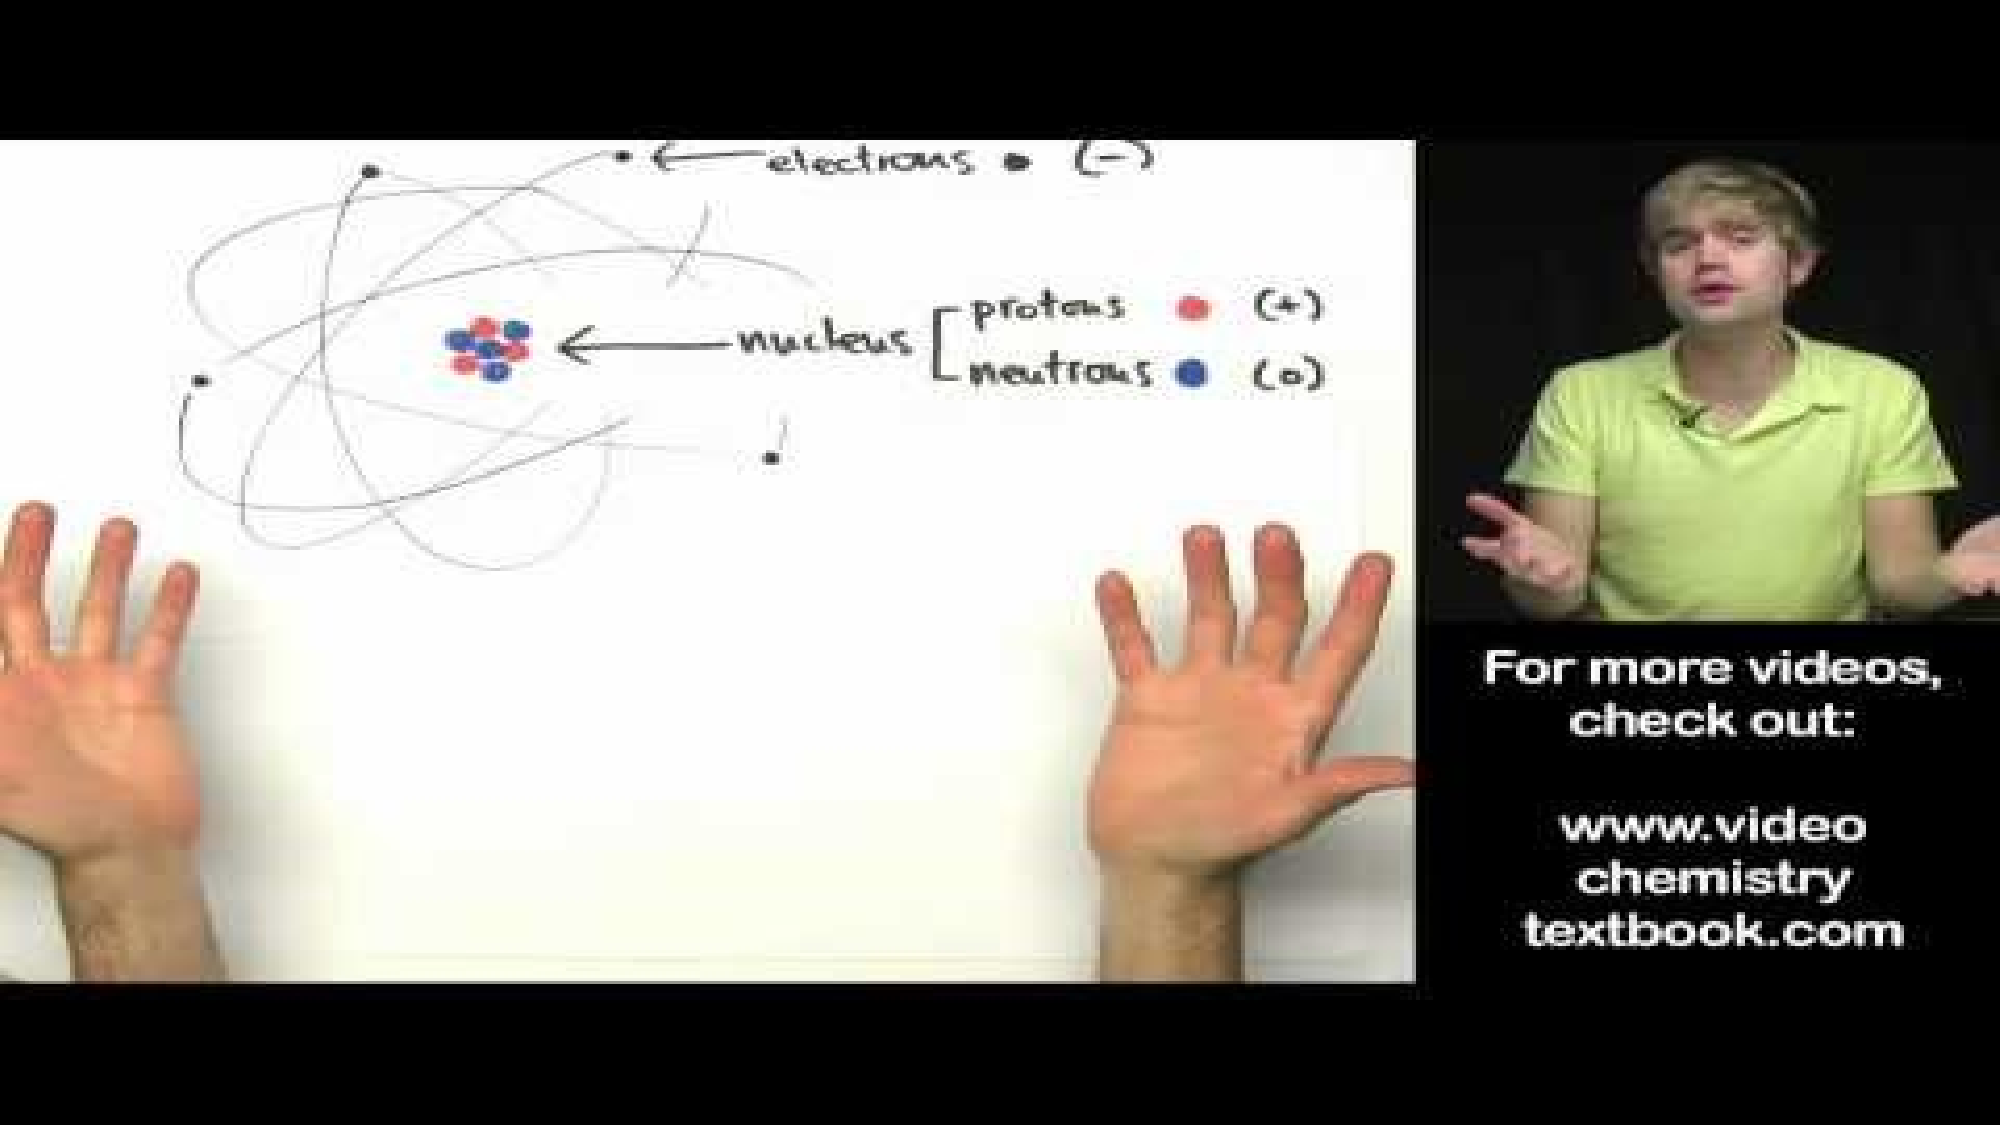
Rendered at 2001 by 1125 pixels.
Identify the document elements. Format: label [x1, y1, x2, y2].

text_box [0, 0, 2000, 1125]
